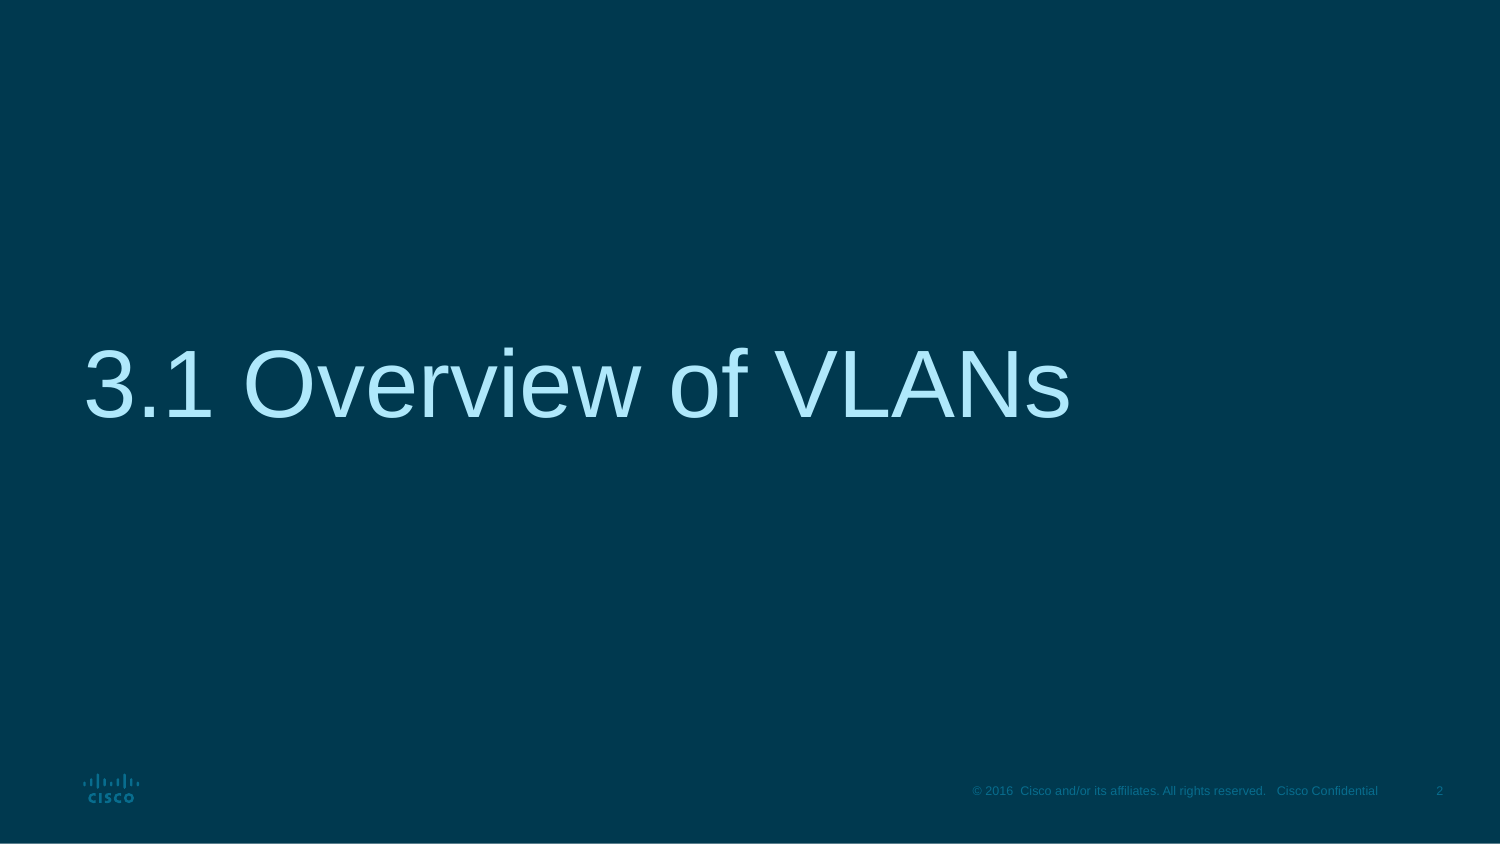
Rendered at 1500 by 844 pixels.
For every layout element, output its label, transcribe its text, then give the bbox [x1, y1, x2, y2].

title 3.1 Overview of VLANs [68, 150, 1315, 446]
